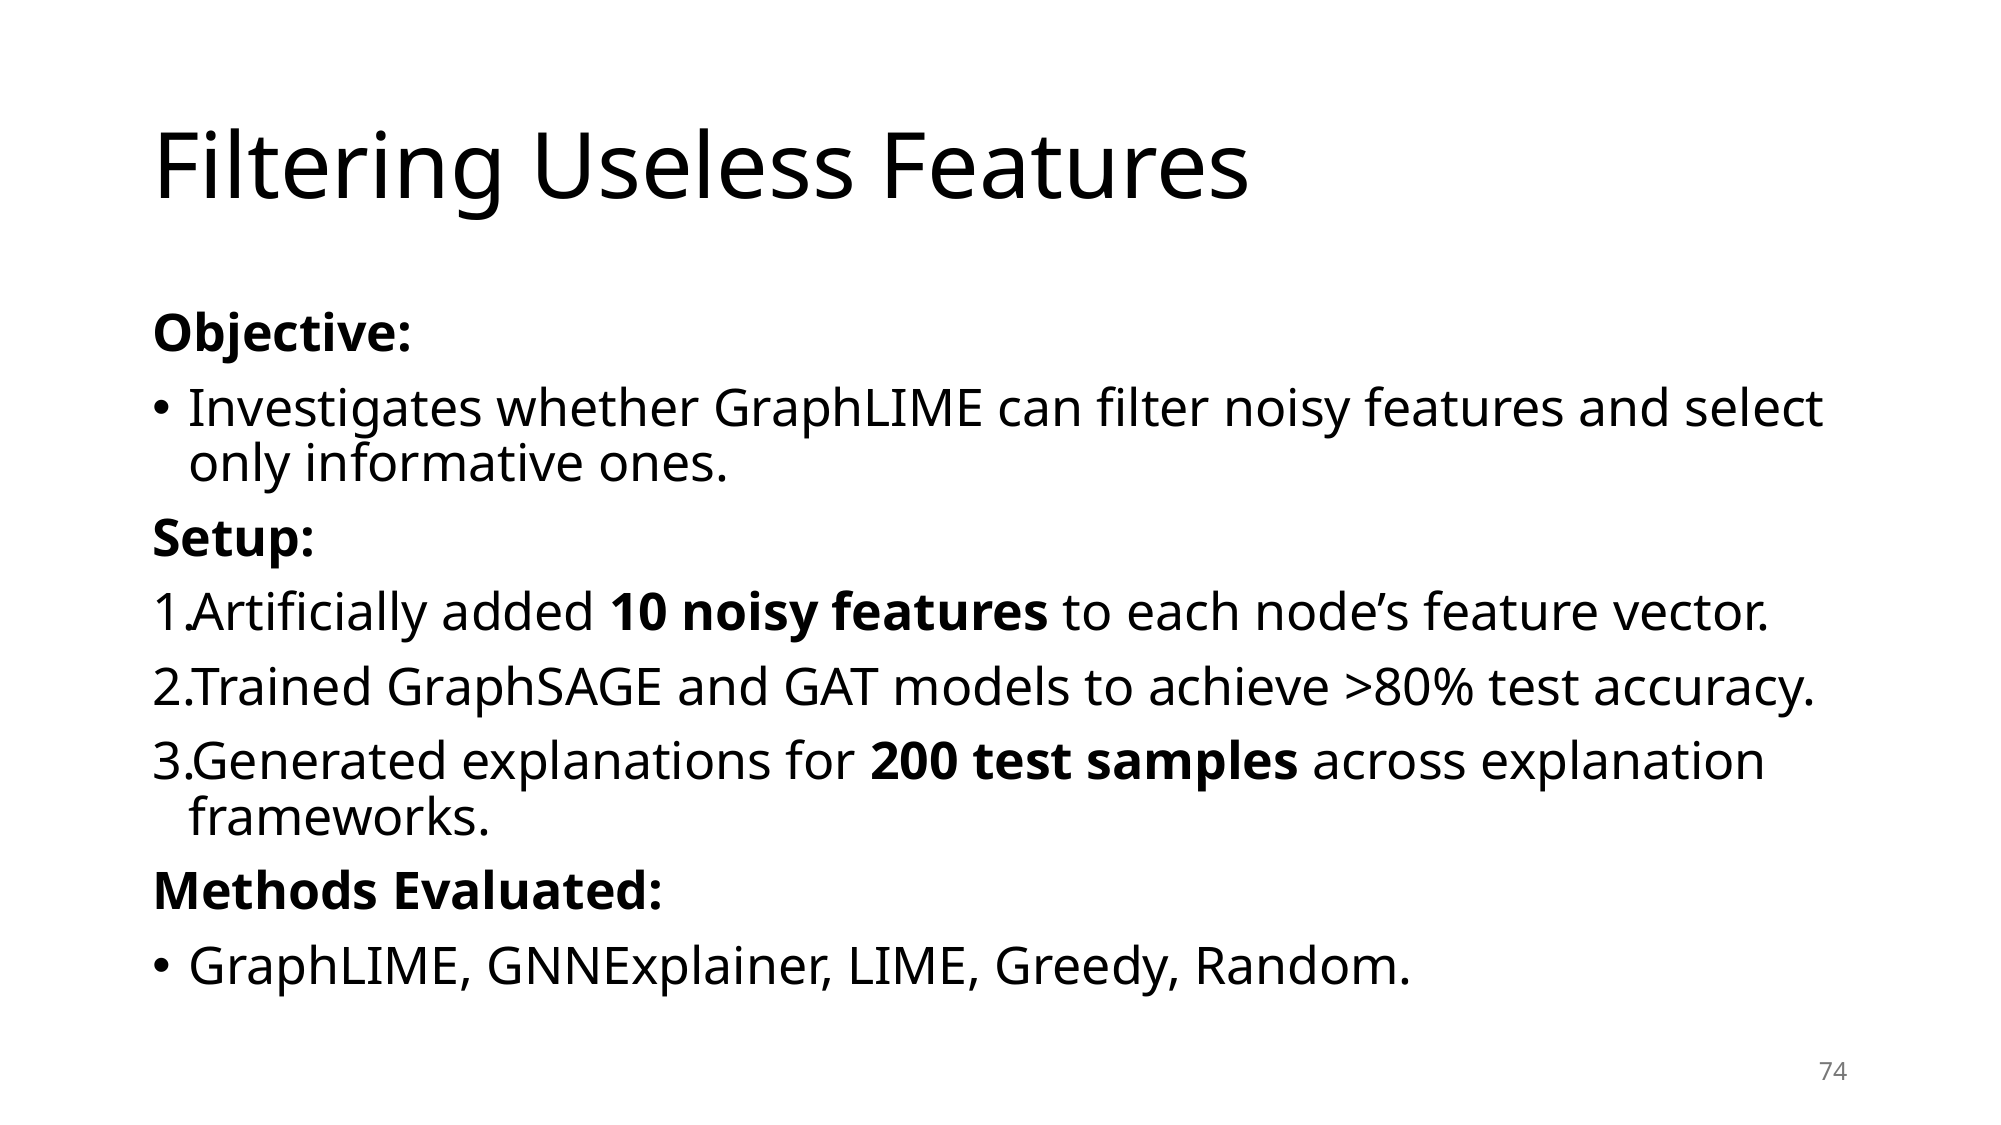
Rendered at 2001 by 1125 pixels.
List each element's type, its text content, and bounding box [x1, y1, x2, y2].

slide_number 74 [1412, 1042, 1863, 1103]
title Filtering Useless Features [137, 59, 1863, 278]
list Objective: Investigates whether GraphLIME can filter noisy features and select only informative ones. Setup: Artificially added 10 noisy features to each node’s feature vector. Trained GraphSAGE and GAT models to achieve >80% test accuracy. Generated explanations for 200 test samples across explanation frameworks. Methods Evaluated: GraphLIME, GNNExplainer, LIME, Greedy, Random. [137, 299, 1863, 1014]
